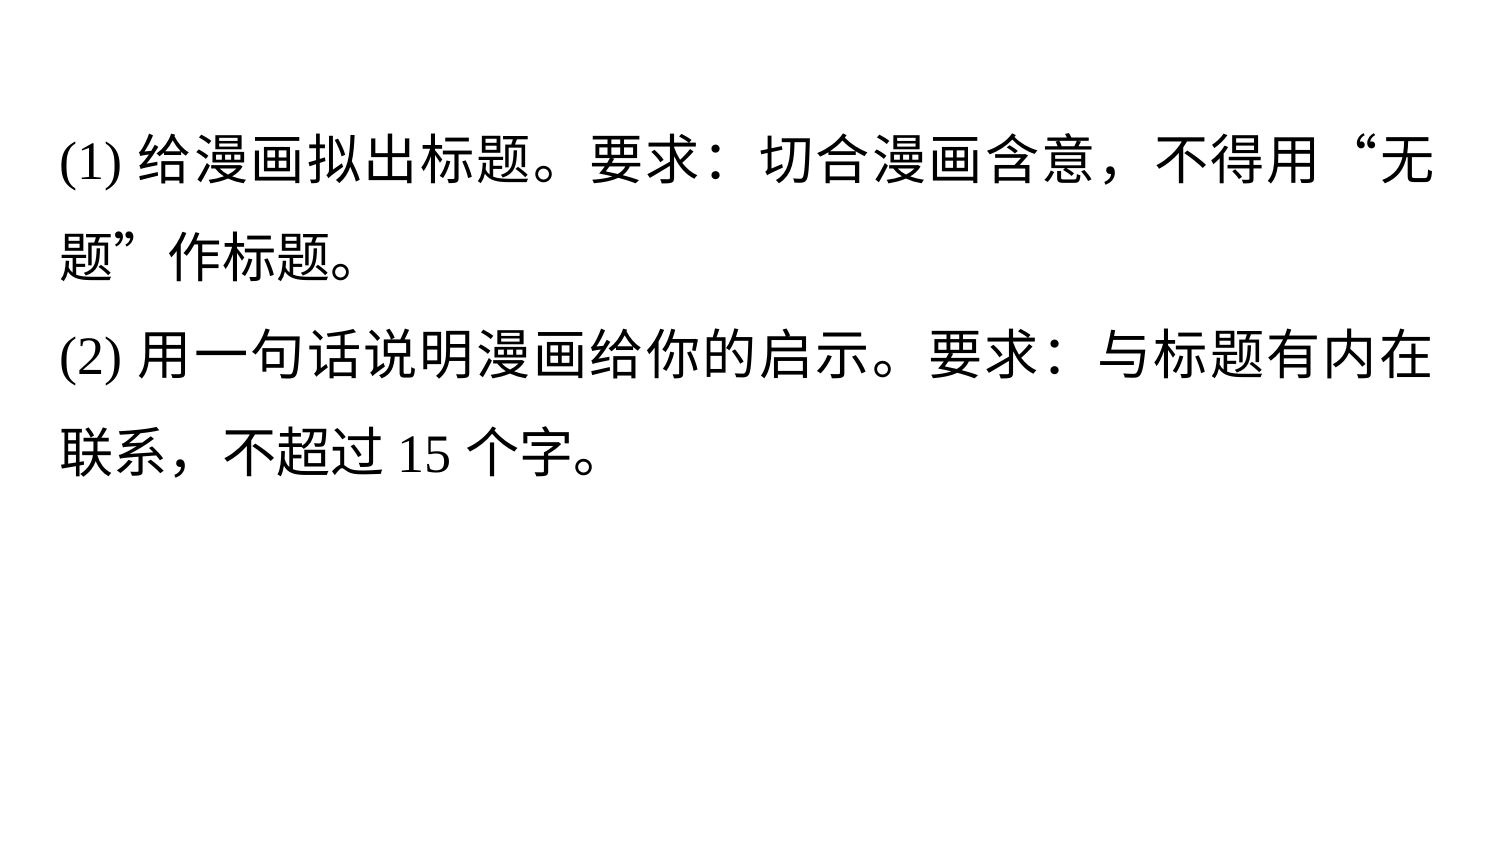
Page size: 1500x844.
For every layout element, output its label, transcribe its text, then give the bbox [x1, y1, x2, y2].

text_box (1)给漫画拟出标题。要求：切合漫画含意，不得用“无题”作标题。 (2)用一句话说明漫画给你的启示。要求：与标题有内在联系，不超过15个字。 [44, 85, 1450, 491]
